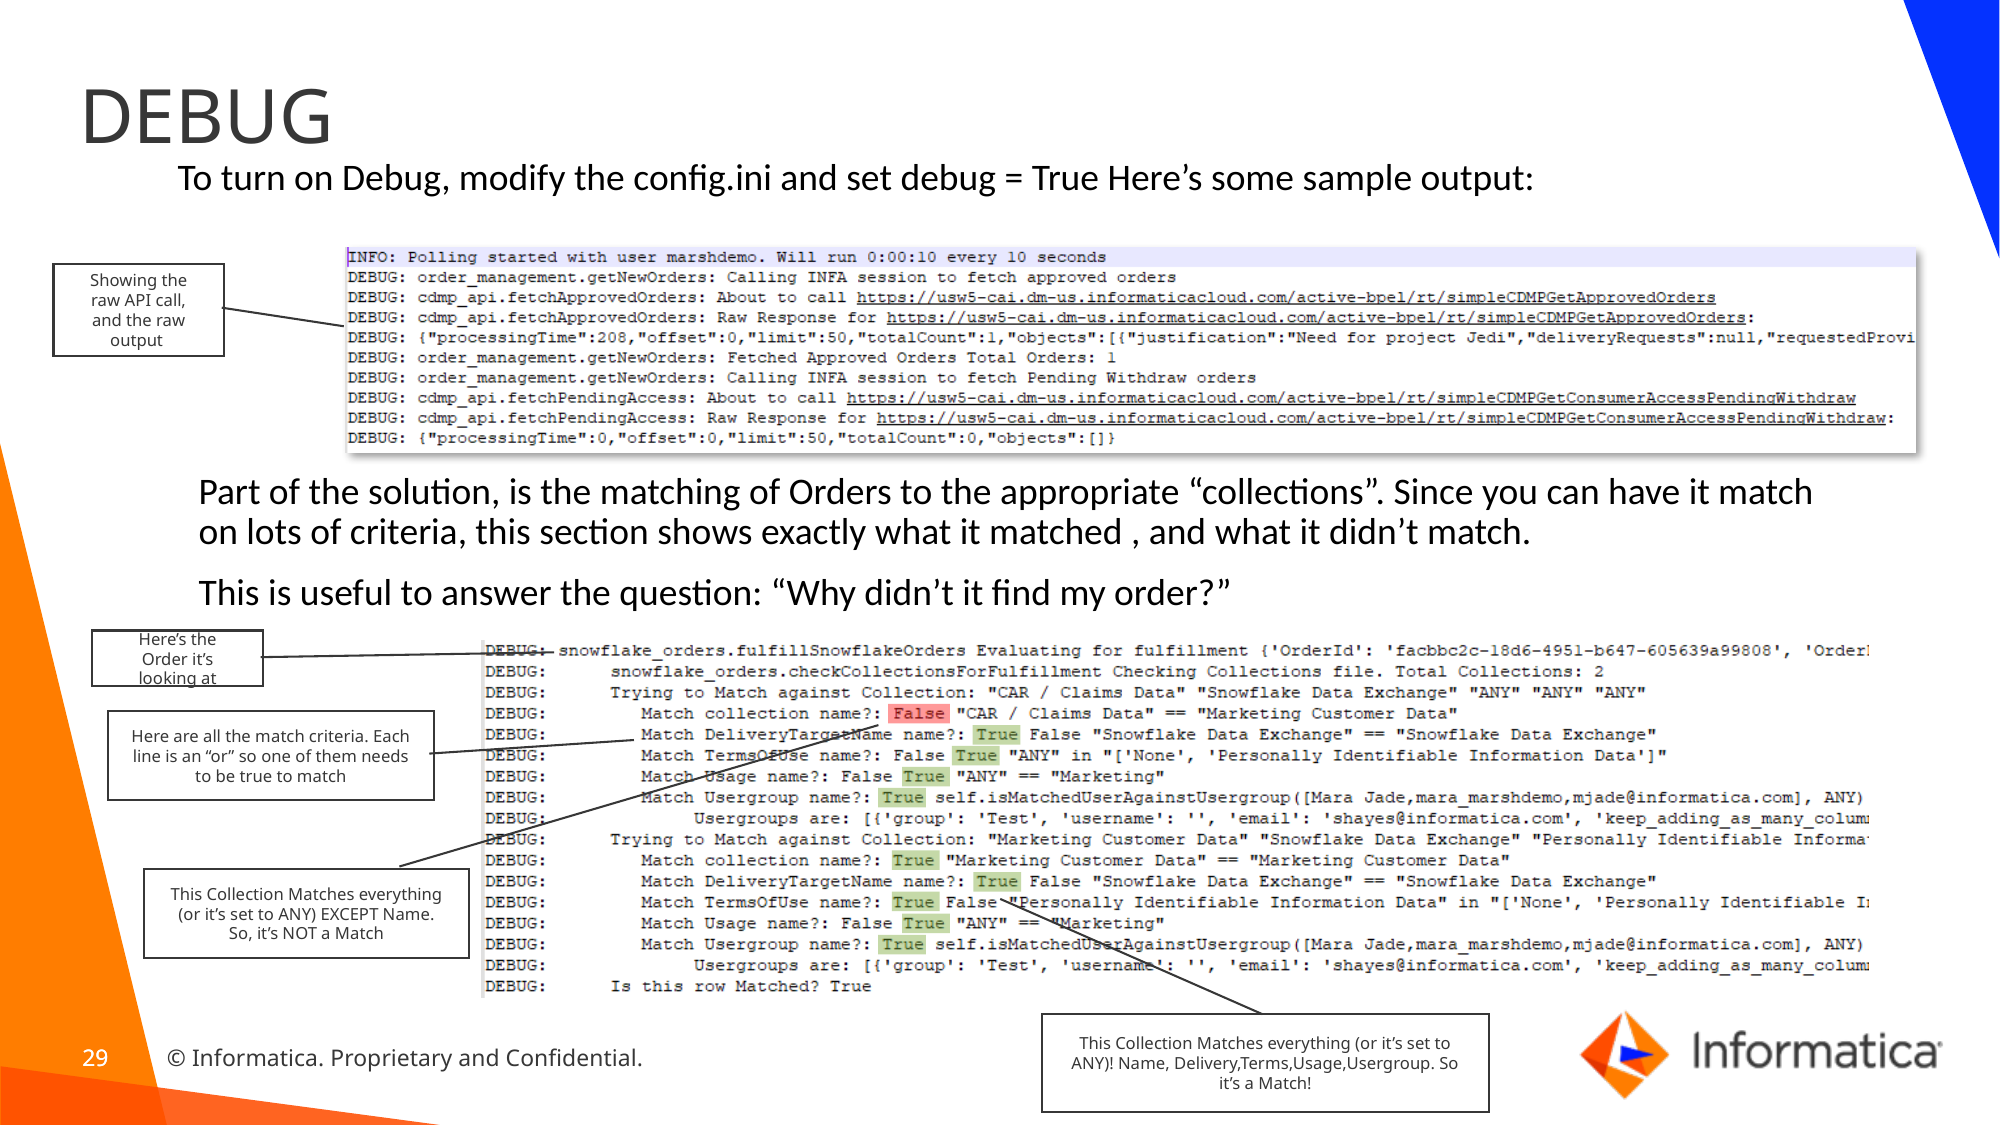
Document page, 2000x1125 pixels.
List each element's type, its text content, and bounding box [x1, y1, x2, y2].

picture [1558, 985, 1965, 1125]
text_box Here are all the match criteria. Each line is an “or” so one of them needs to be true to match [107, 710, 481, 801]
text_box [481, 640, 1869, 998]
text_box Part of the solution, is the matching of Orders to the appropriate “collections”. Since you can have it match on lots of criteria, this section shows exactly what it matched , and what it didn’t match. This is useful to answer the question: “Why didn’t it find my order?” [198, 471, 1843, 613]
text_box This Collection Matches everything (or it’s set to ANY) EXCEPT Name. So, it’s NOT a Match [143, 841, 481, 959]
text_box This Collection Matches everything (or it’s set to ANY)! Name, Delivery,Terms,Usage,Usergroup. So it’s a Match! [1041, 998, 1490, 1113]
picture [345, 247, 1916, 453]
text_box Showing the raw API call, and the raw output [52, 263, 344, 357]
title DEBUG [79, 79, 1916, 172]
text_box Here’s the Order it’s looking at [91, 629, 481, 687]
text_box To turn on Debug, modify the config.ini and set debug = True Here’s some sample output: [177, 158, 1822, 248]
